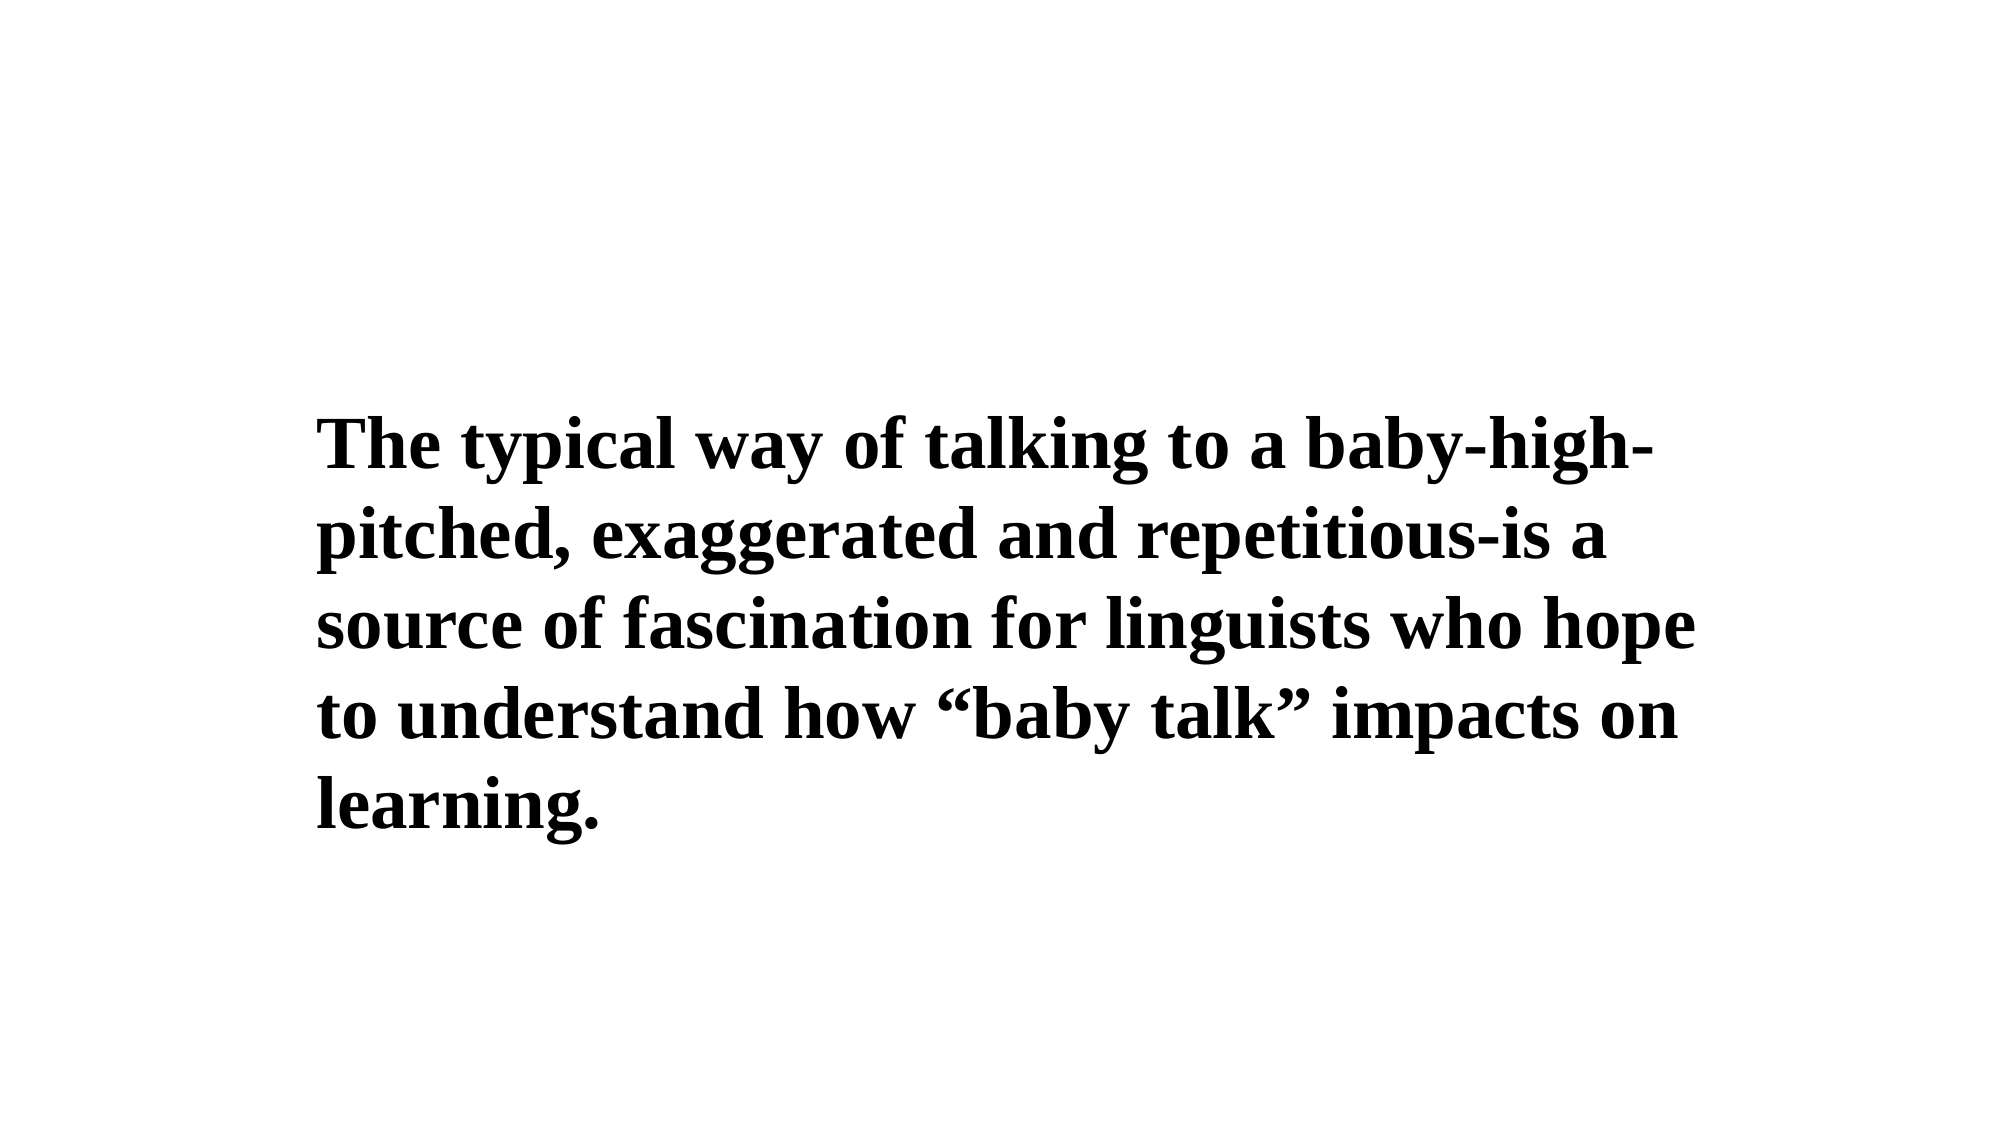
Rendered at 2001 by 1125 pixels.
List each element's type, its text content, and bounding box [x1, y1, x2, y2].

text_box The typical way of talking to a baby-high-pitched, exaggerated and repetitious-is a source of fascination for linguists who hope to understand how “baby talk” impacts on learning. [301, 386, 1765, 852]
